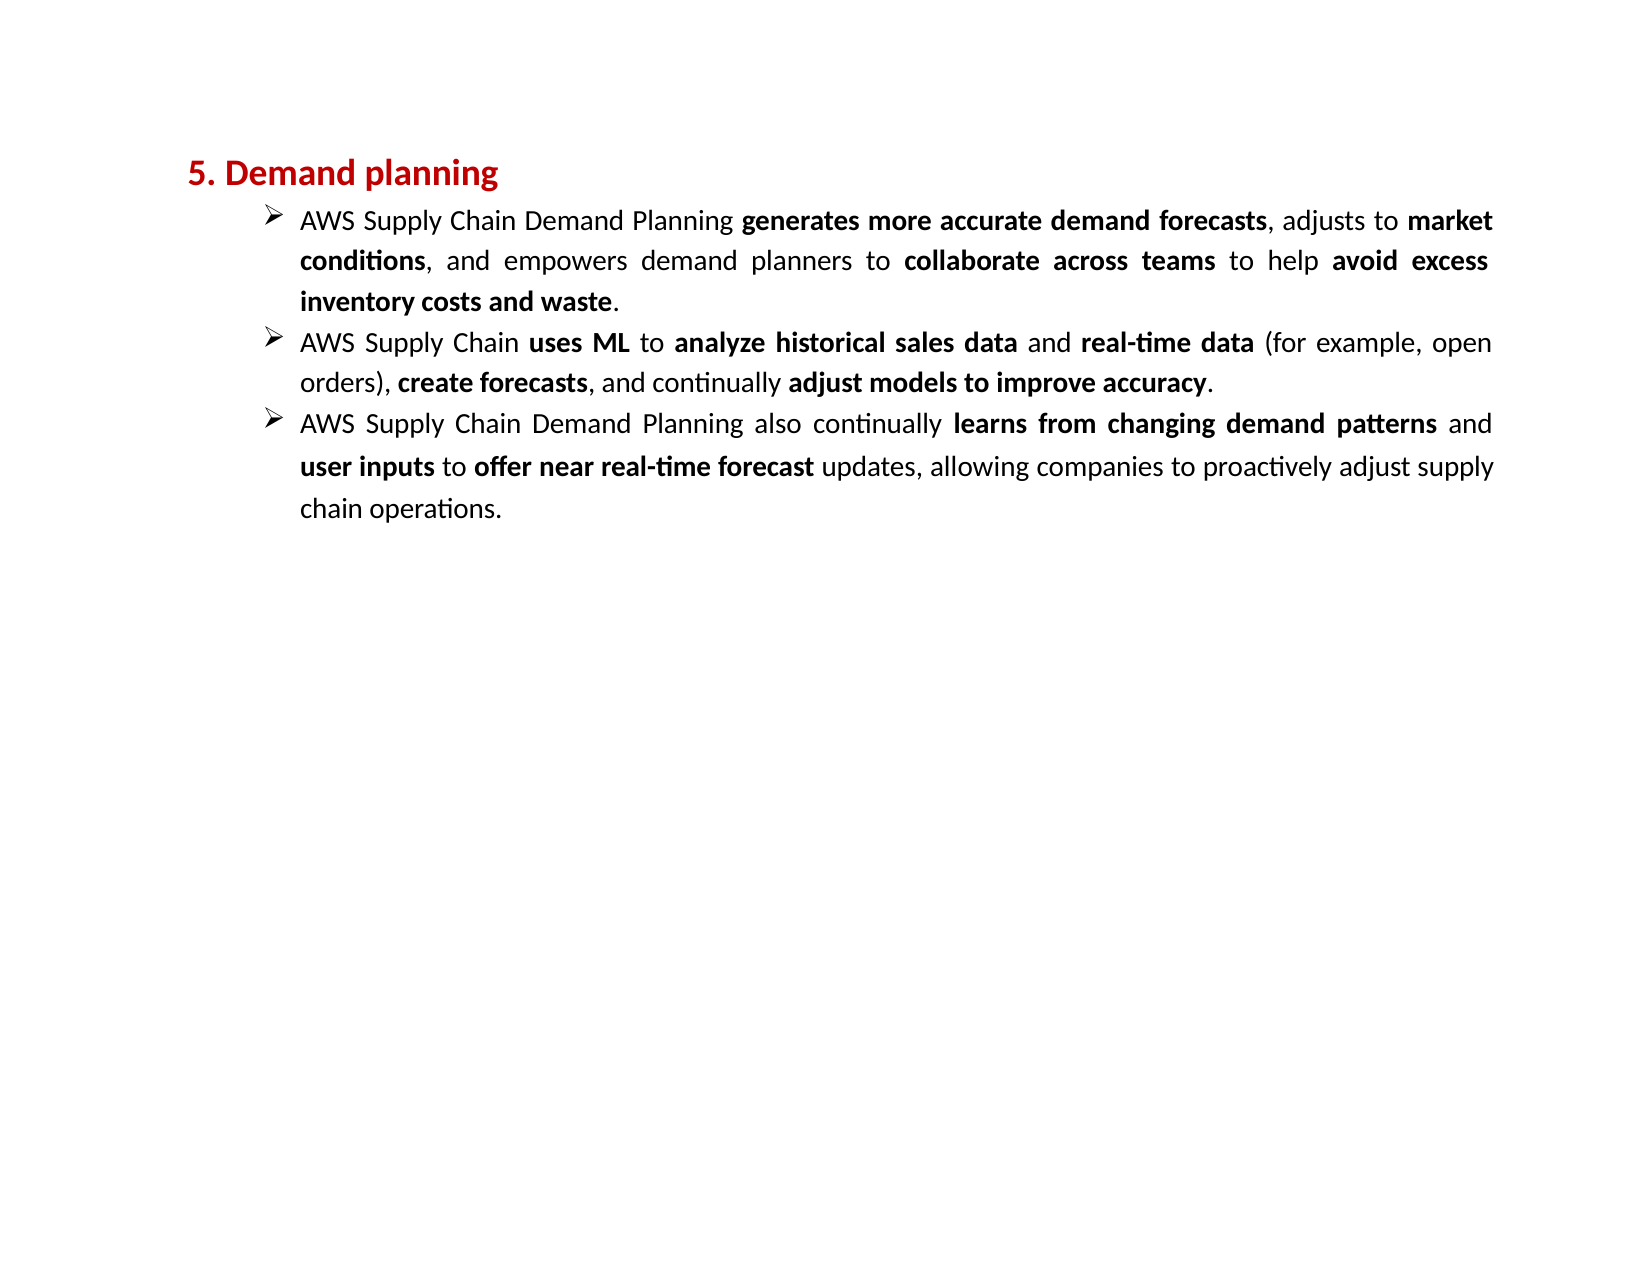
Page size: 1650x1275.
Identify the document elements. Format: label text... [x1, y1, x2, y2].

text_box AWS Supply Chain Demand Planning generates more accurate demand forecasts, adjusts to market conditions, and empowers demand planners to collaborate across teams to help avoid excess inventory costs and waste. AWS Supply Chain uses ML to analyze historical sales data and real-time data (for example, open orders), create forecasts, and continually adjust models to improve accuracy. AWS Supply Chain Demand Planning also continually learns from changing demand patterns and user inputs to offer near real-time forecast updates, allowing companies to proactively adjust supply chain operations. [260, 193, 1503, 524]
title 5. Demand planning [185, 146, 503, 362]
